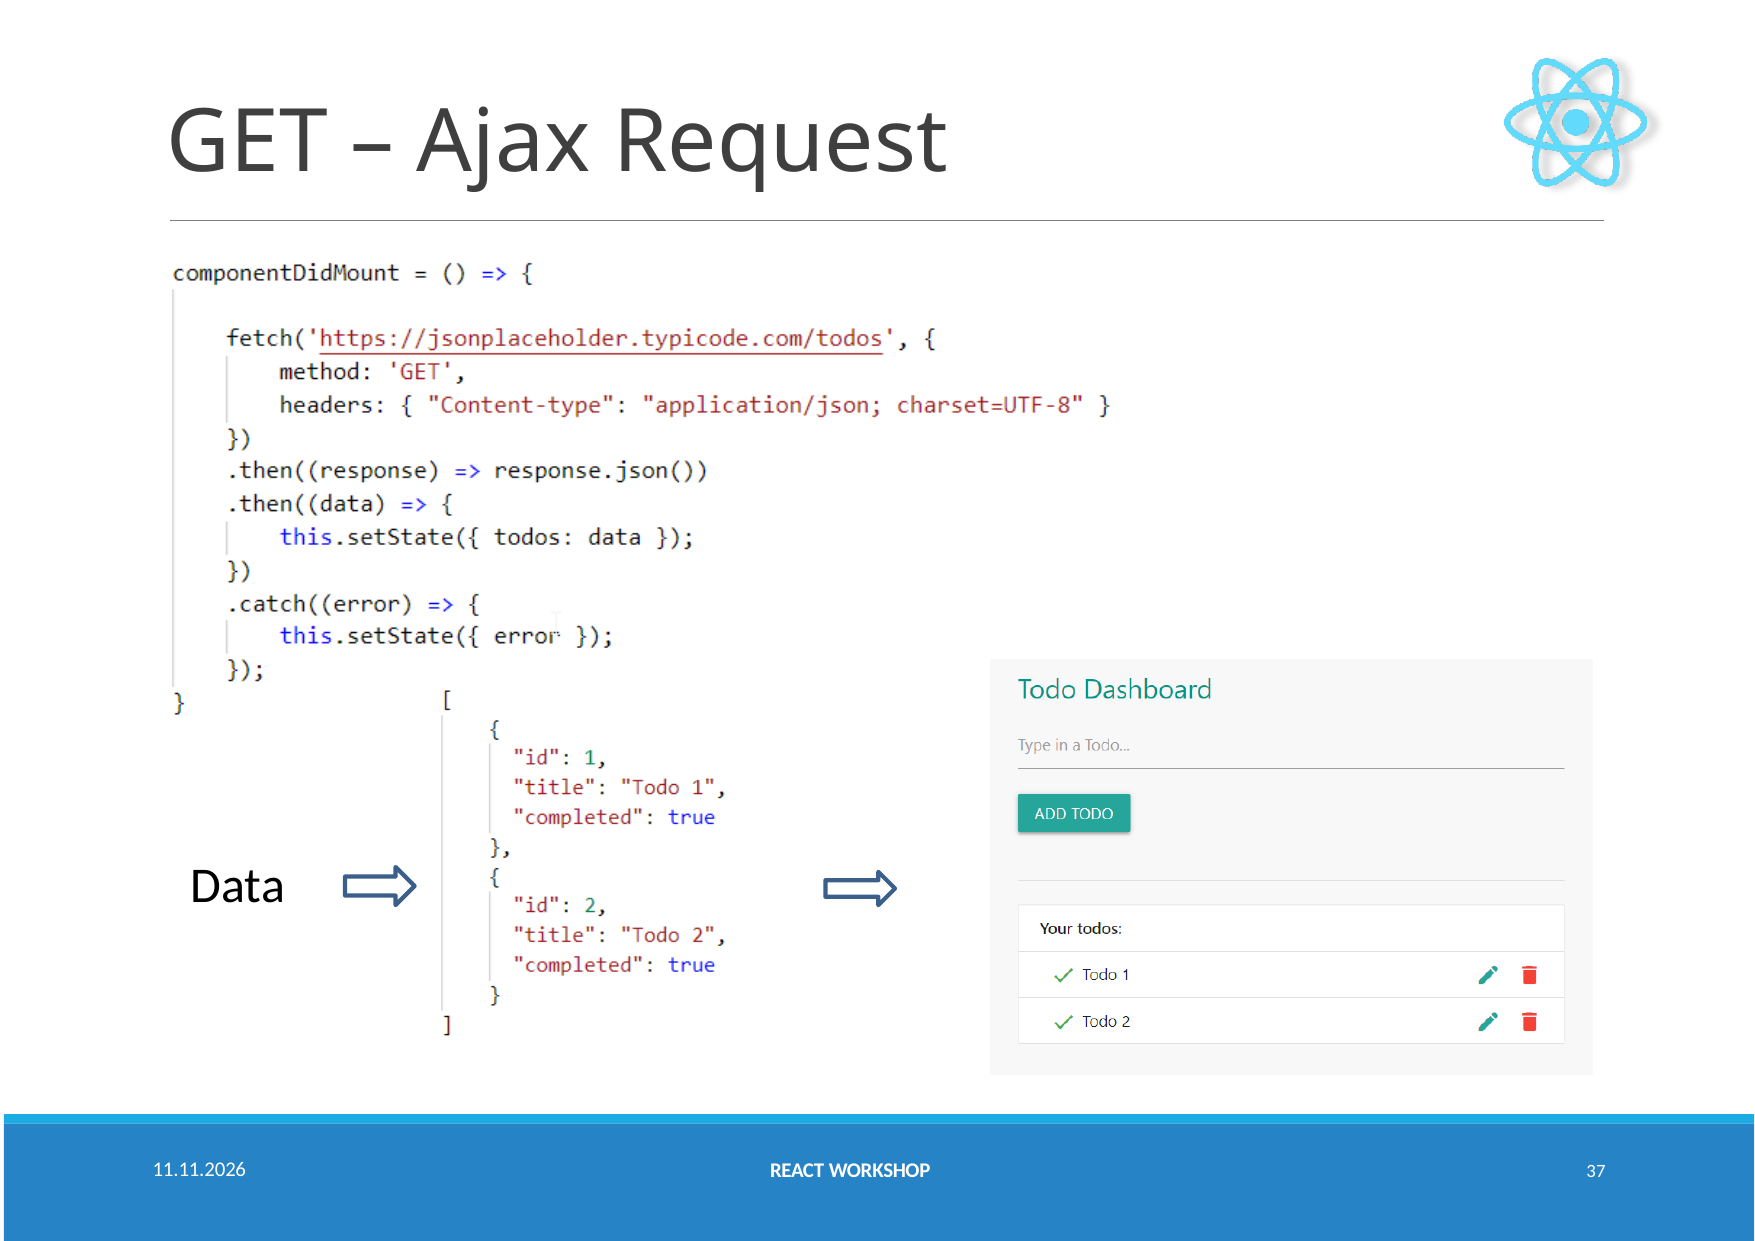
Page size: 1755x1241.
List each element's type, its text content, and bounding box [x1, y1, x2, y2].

slide_number 37 [1582, 1160, 1624, 1182]
text_box Data [175, 845, 314, 920]
picture [139, 243, 1594, 1075]
title GET – Ajax Request [166, 83, 1583, 194]
picture [1400, 1, 1751, 243]
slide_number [150, 1162, 262, 1183]
footer REACT WORKSHOP [768, 1163, 987, 1241]
text_box [342, 865, 403, 908]
